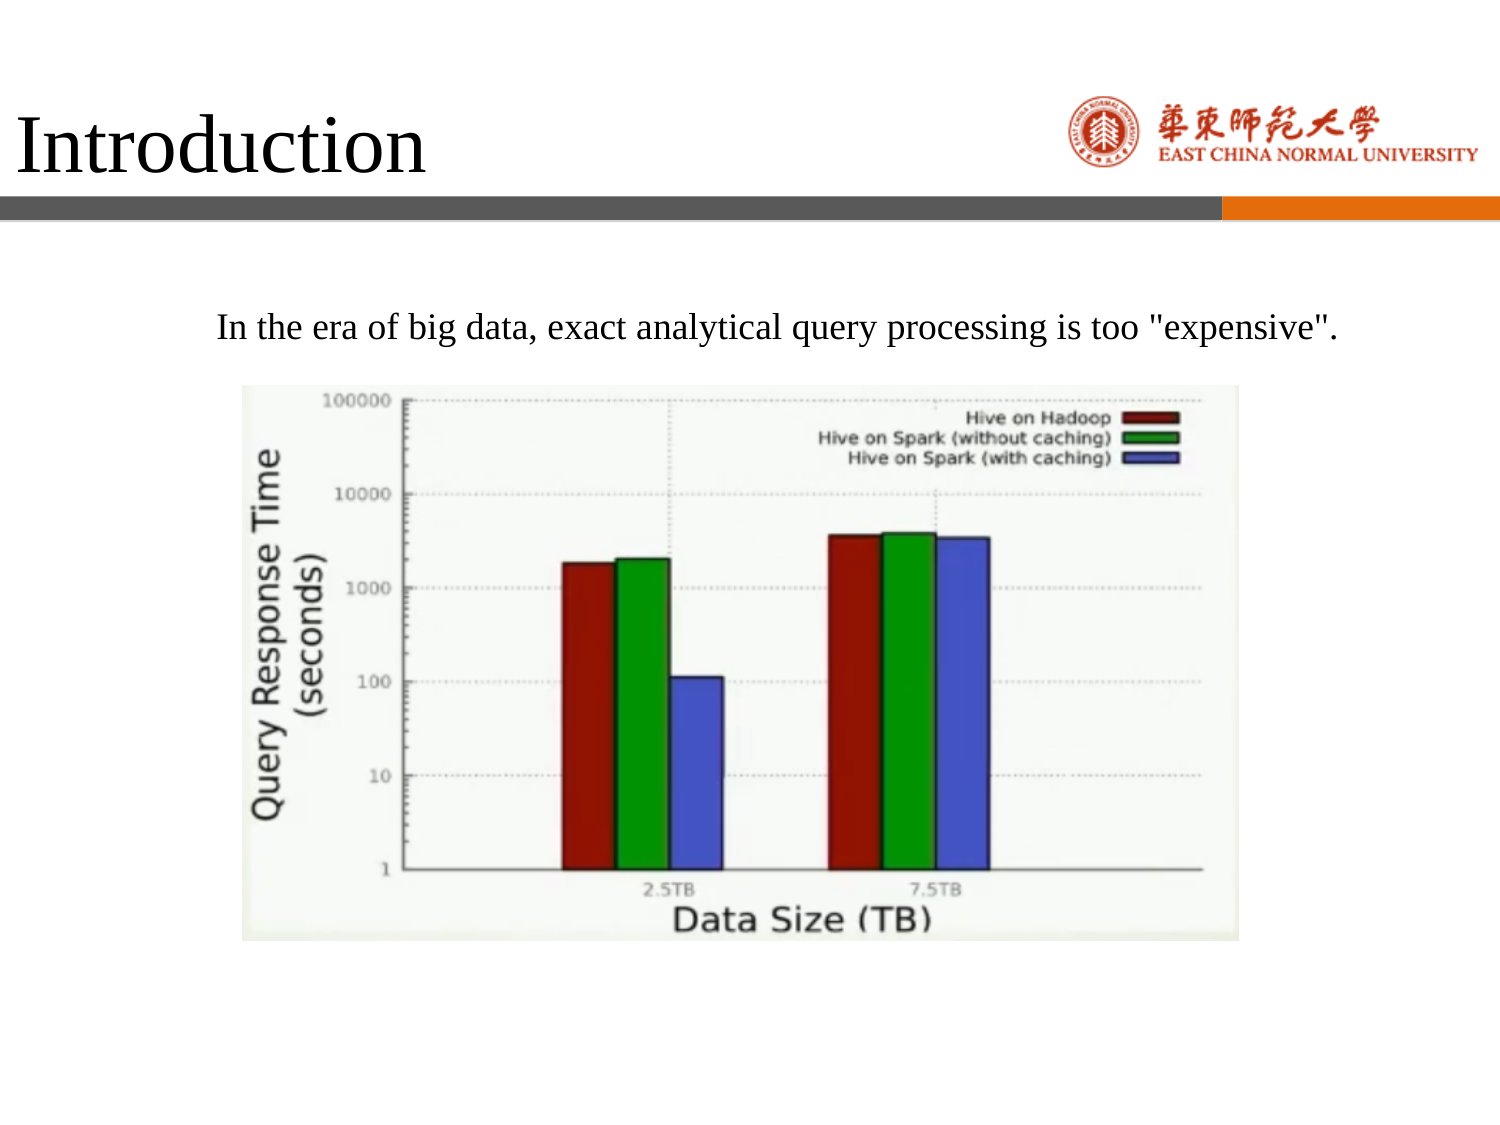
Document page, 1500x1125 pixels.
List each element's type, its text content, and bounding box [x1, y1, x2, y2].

picture [1053, 73, 1500, 188]
picture [242, 385, 1239, 941]
text_box Introduction [0, 63, 502, 215]
text_box In the era of big data, exact analytical query processing is too "expensive". [135, 290, 1397, 355]
